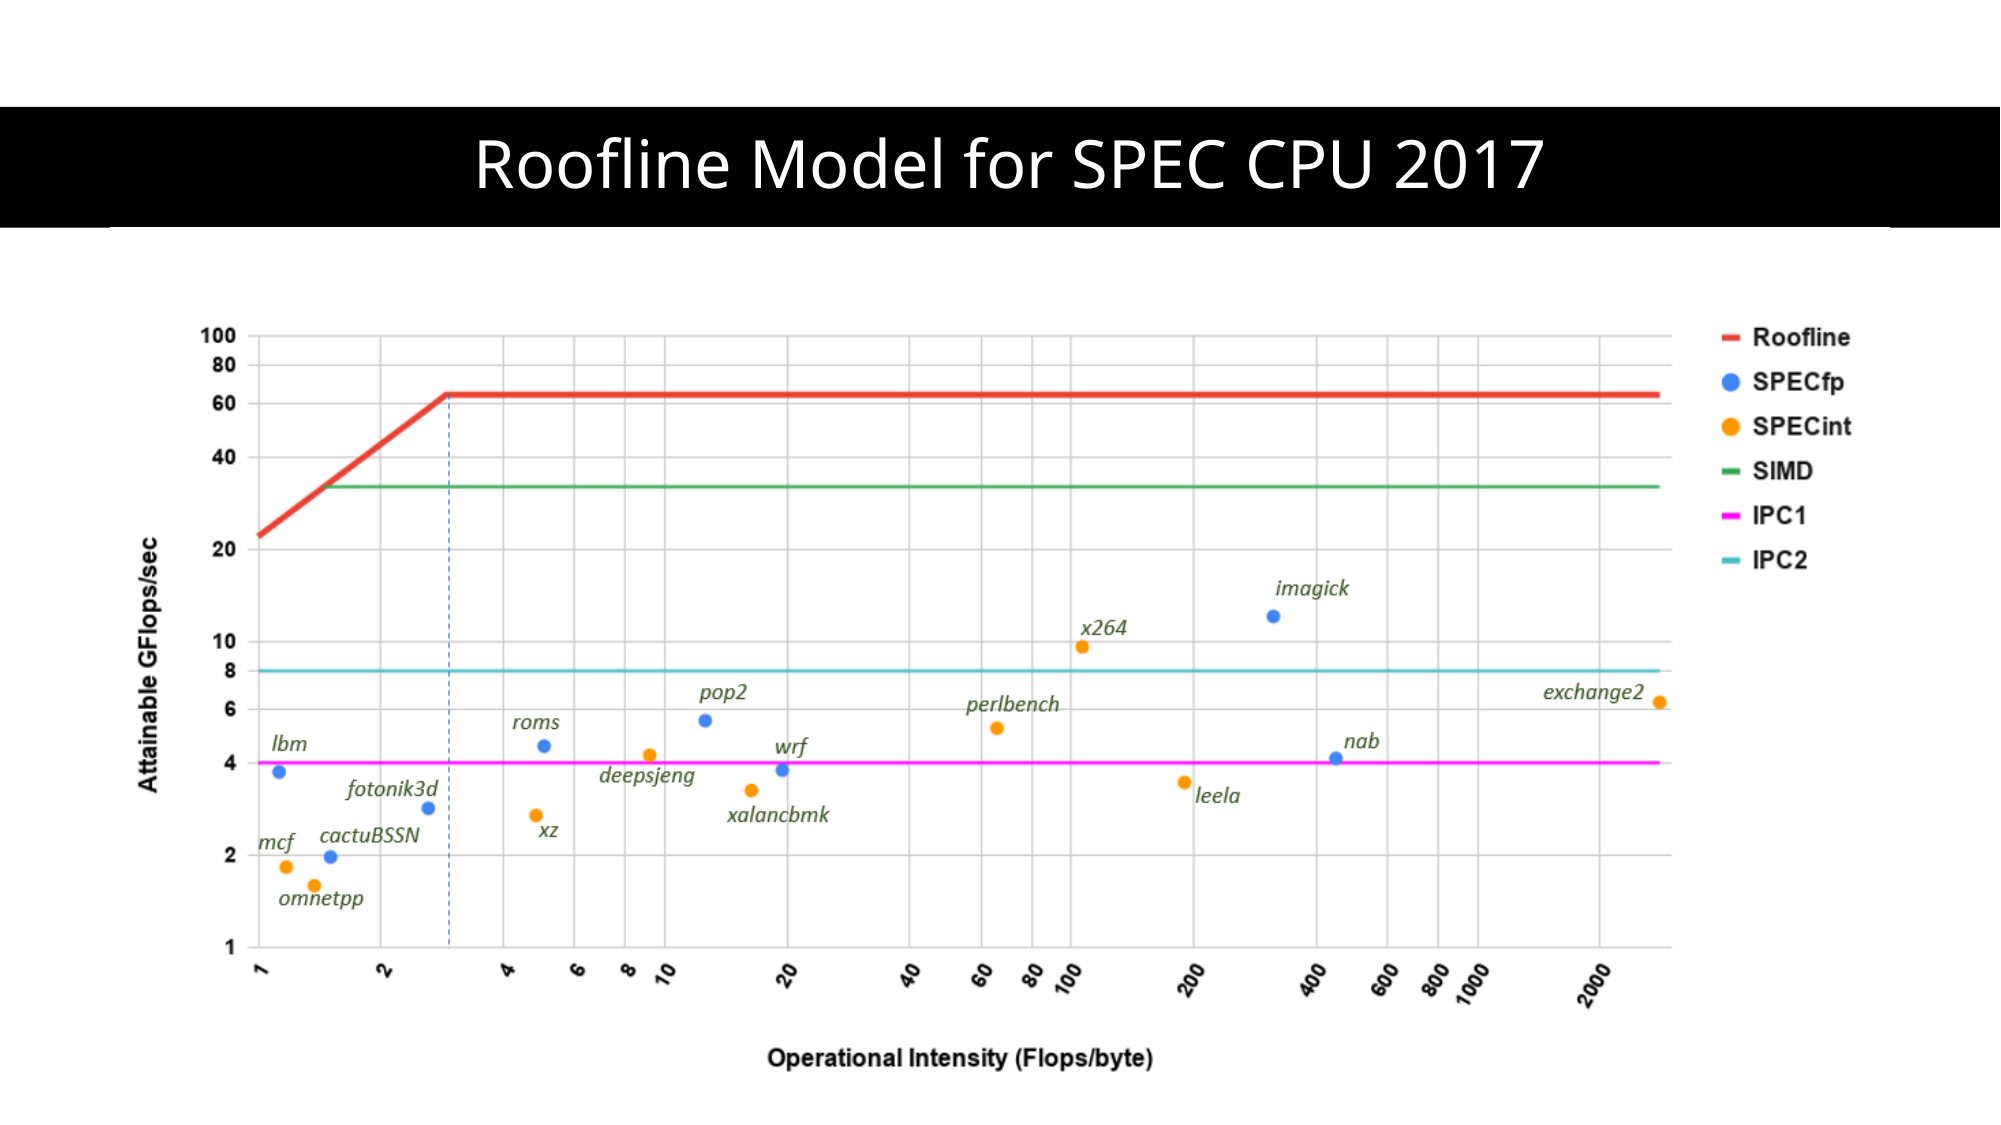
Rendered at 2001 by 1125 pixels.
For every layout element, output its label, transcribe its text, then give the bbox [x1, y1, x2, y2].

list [110, 227, 1890, 1113]
text_box [0, 106, 110, 229]
title Roofline Model for SPEC CPU 2017 [91, 105, 1931, 228]
text_box [1890, 106, 2000, 229]
